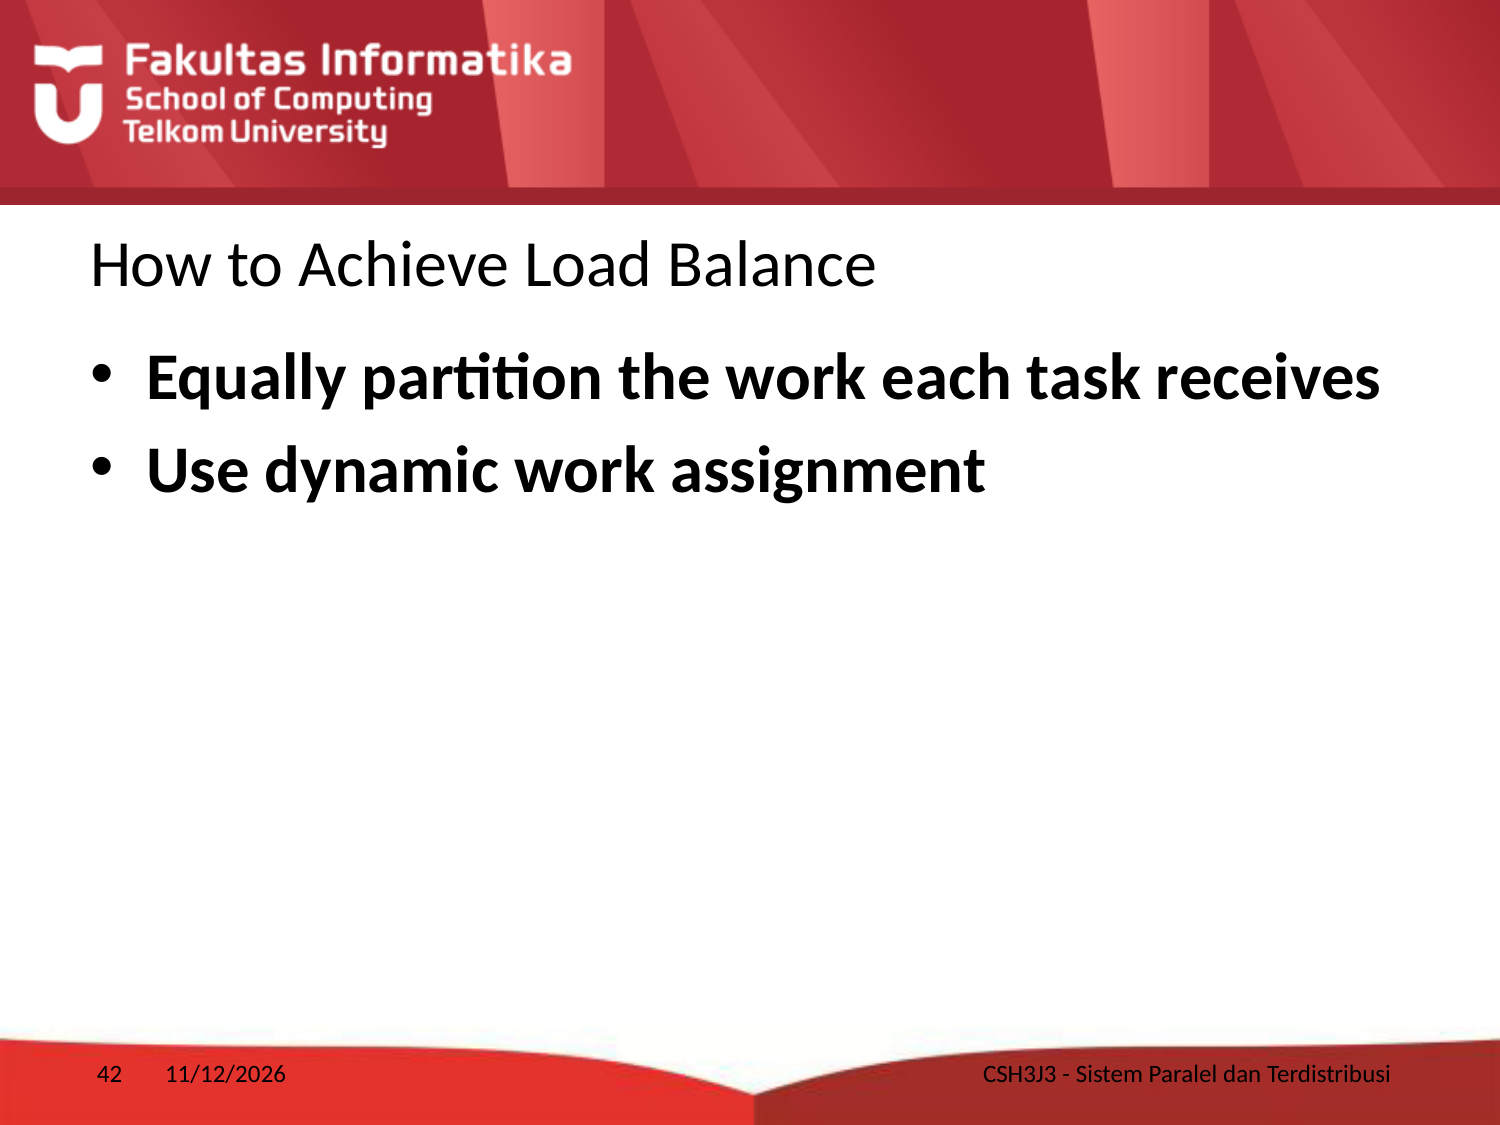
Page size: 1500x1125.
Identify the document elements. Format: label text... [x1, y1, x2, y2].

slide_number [150, 1042, 500, 1103]
list Equally partition the work each task receives Use dynamic work assignment [75, 324, 1425, 1005]
title How to Achieve Load Balance [75, 212, 1425, 308]
picture [0, 0, 1500, 205]
footer CSH3J3 - Sistem Paralel dan Terdistribusi [950, 1042, 1425, 1103]
picture [0, 1024, 1500, 1125]
slide_number 42 [75, 1042, 138, 1103]
